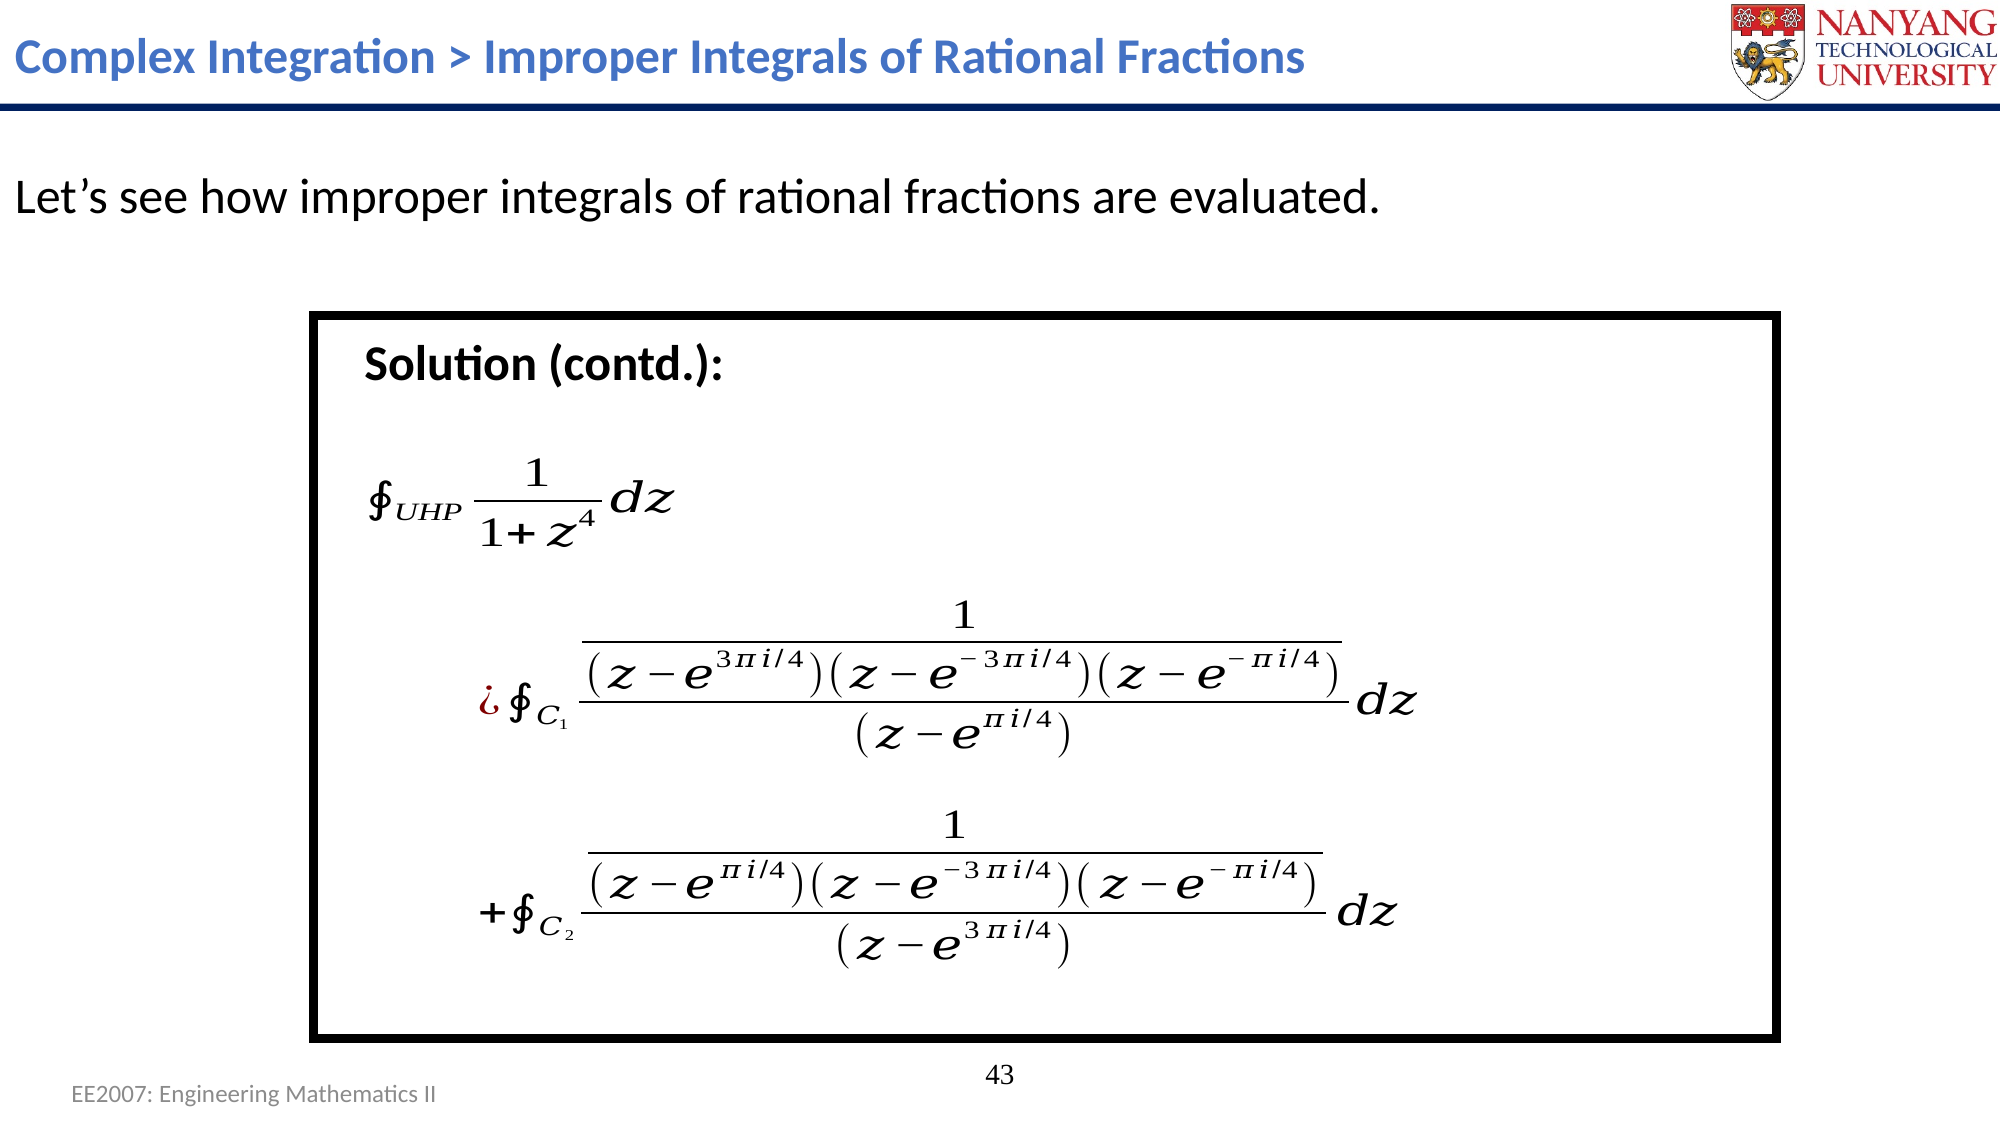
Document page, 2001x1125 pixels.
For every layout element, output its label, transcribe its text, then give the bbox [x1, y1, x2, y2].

text_box Solution (contd.): [349, 323, 785, 398]
text_box Complex Integration > Improper Integrals of Rational Fractions [0, 15, 1585, 91]
picture [1725, 0, 2000, 103]
footer 43 [662, 1042, 1338, 1103]
text_box Let’s see how improper integrals of rational fractions are evaluated. [0, 156, 1399, 231]
text_box [312, 314, 1778, 1039]
